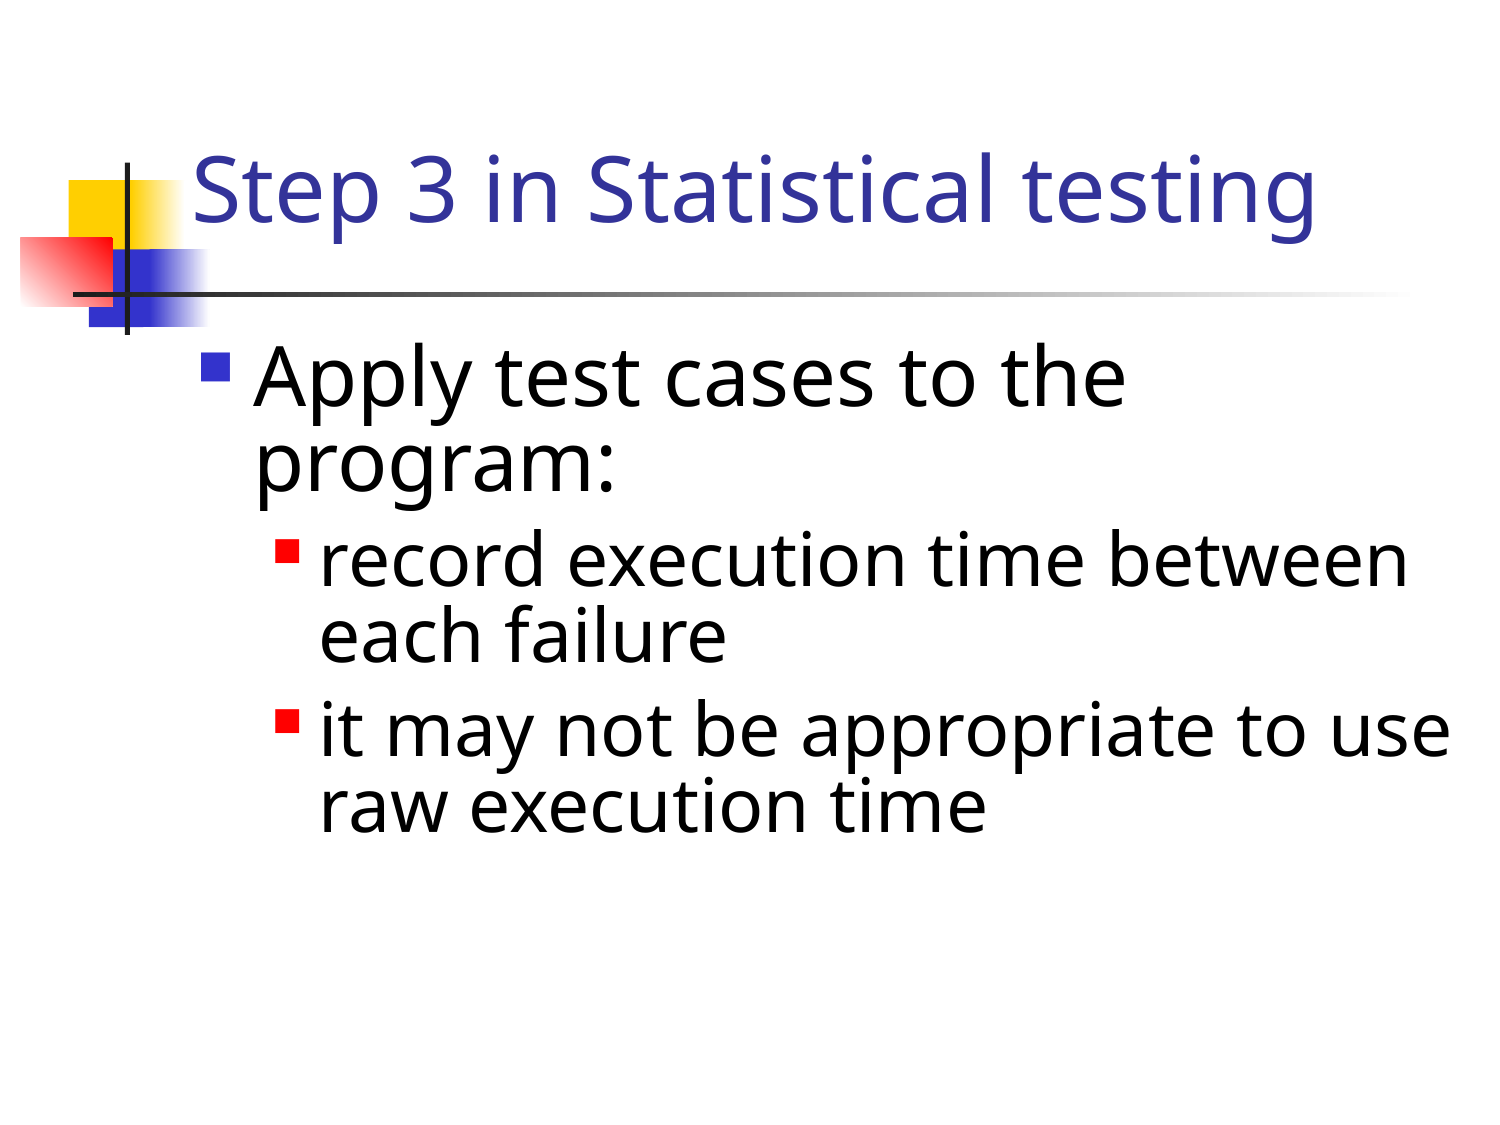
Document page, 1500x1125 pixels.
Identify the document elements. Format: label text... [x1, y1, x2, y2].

title Step 3 in Statistical testing [188, 101, 1467, 289]
list Apply test cases to the program: record execution time between each failure it may not be appropriate to use raw execution time [193, 331, 1469, 1006]
